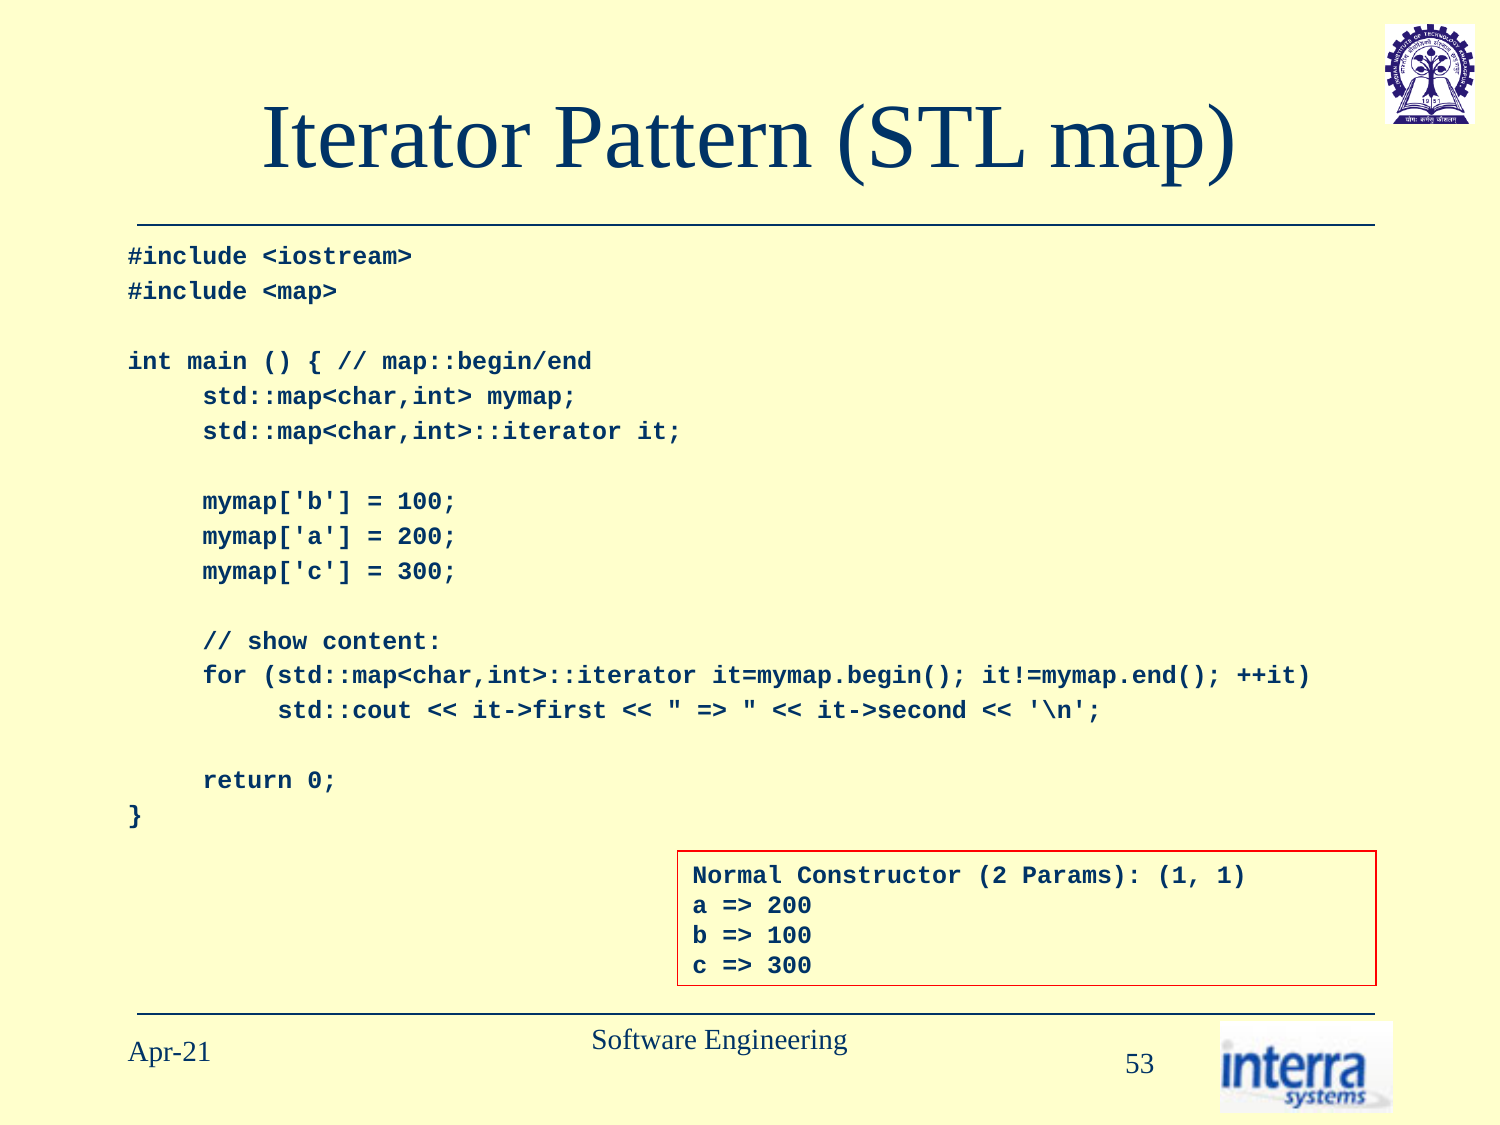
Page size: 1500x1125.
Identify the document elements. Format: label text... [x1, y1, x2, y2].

text_box Software Engineering [349, 1013, 1090, 1125]
picture [1385, 24, 1475, 124]
text_box Normal Constructor (2 Params): (1, 1) a => 200 b => 100 c => 300 [677, 850, 1376, 986]
title Iterator Pattern (STL map) [112, 37, 1388, 225]
list #include <iostream> #include <map> int main () { // map::begin/end std::map<char,int> mymap; std::map<char,int>::iterator it; mymap['b'] = 100; mymap['a'] = 200; mymap['c'] = 300; // show content: for (std::map<char,int>::iterator it=mymap.begin(); it!=mymap.end(); ++it) std::cout << it->first << " => " << it->second << '\n'; return 0; } [112, 232, 1388, 1013]
picture [1220, 1021, 1393, 1113]
text_box Apr-21 [112, 1024, 307, 1100]
